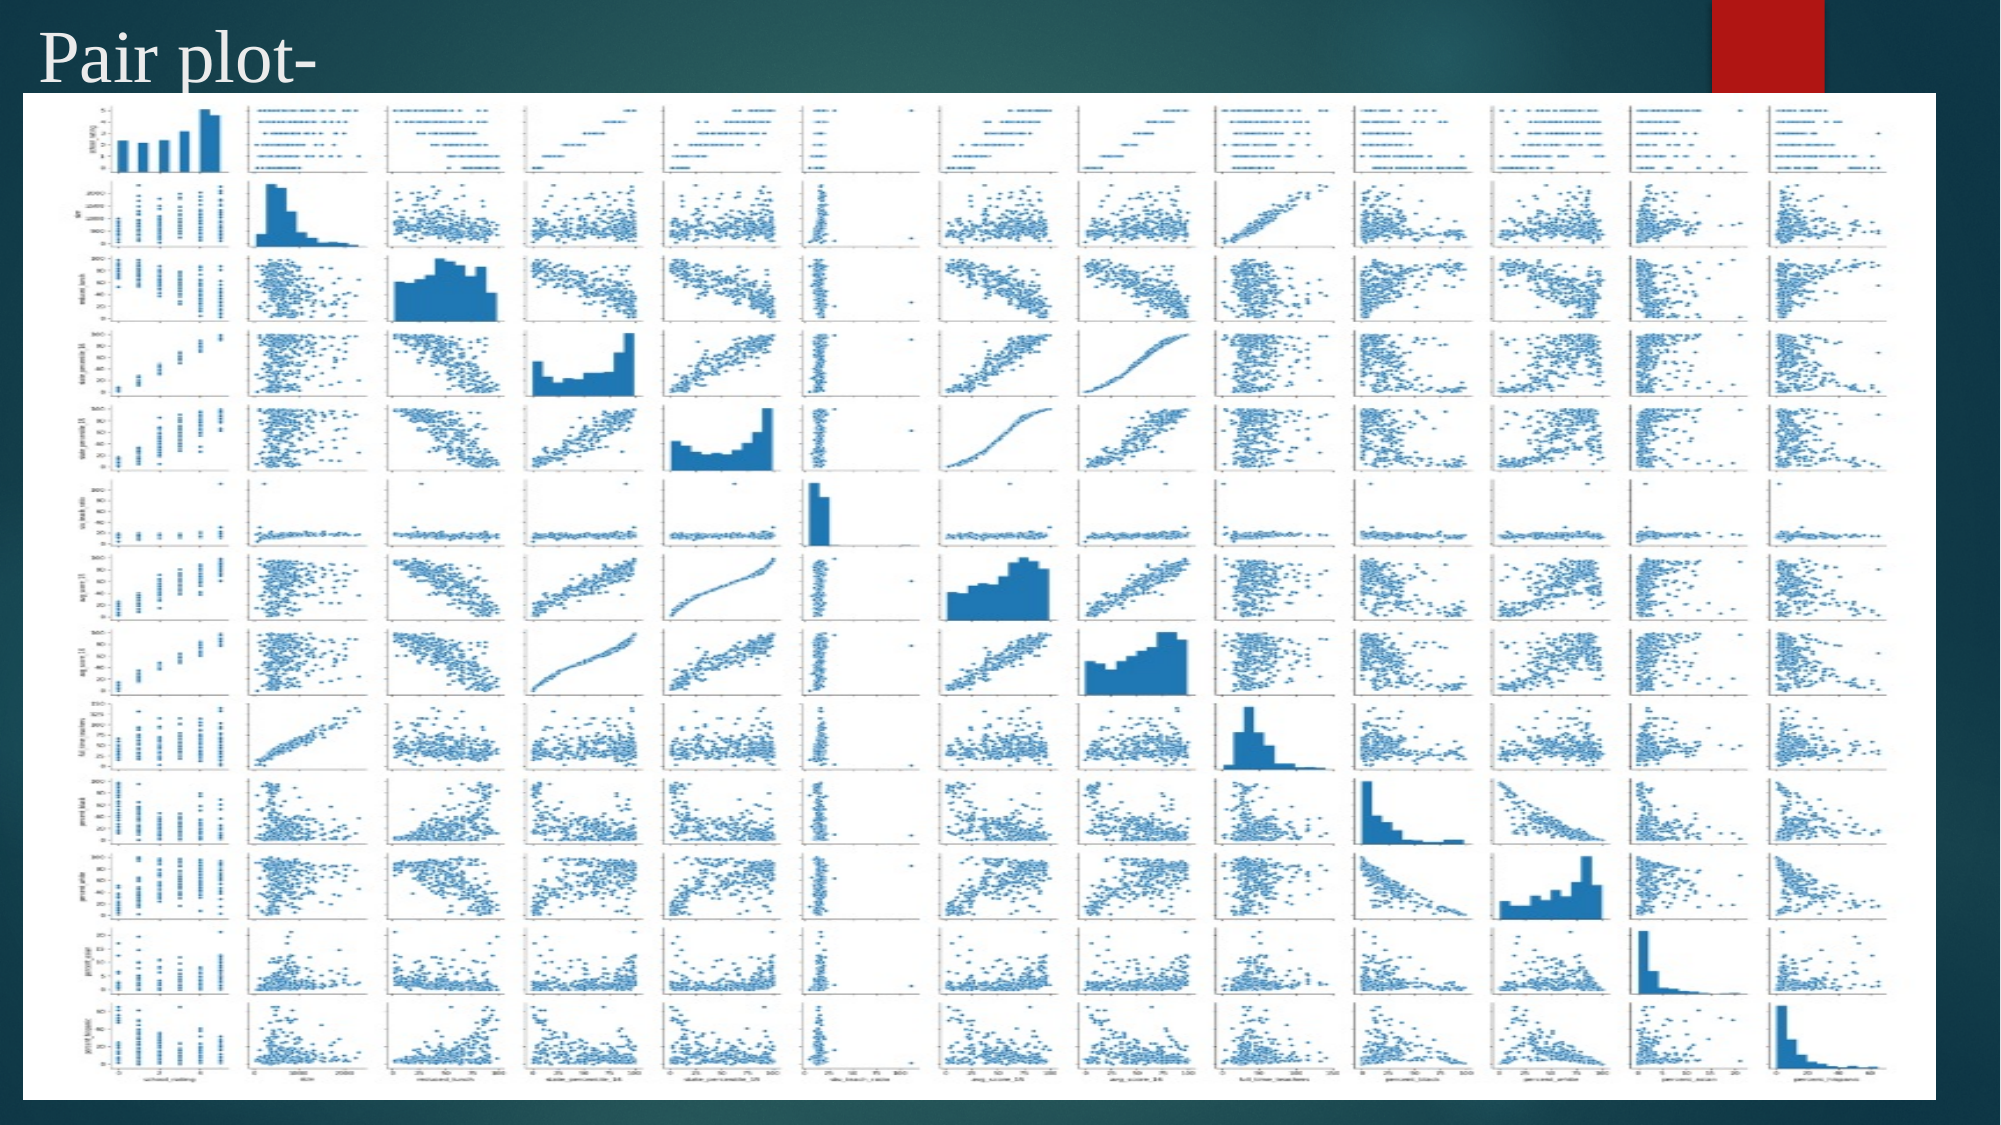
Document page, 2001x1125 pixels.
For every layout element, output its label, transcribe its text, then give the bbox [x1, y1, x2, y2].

title Pair plot- [23, 0, 1387, 55]
picture [0, 0, 1936, 1125]
